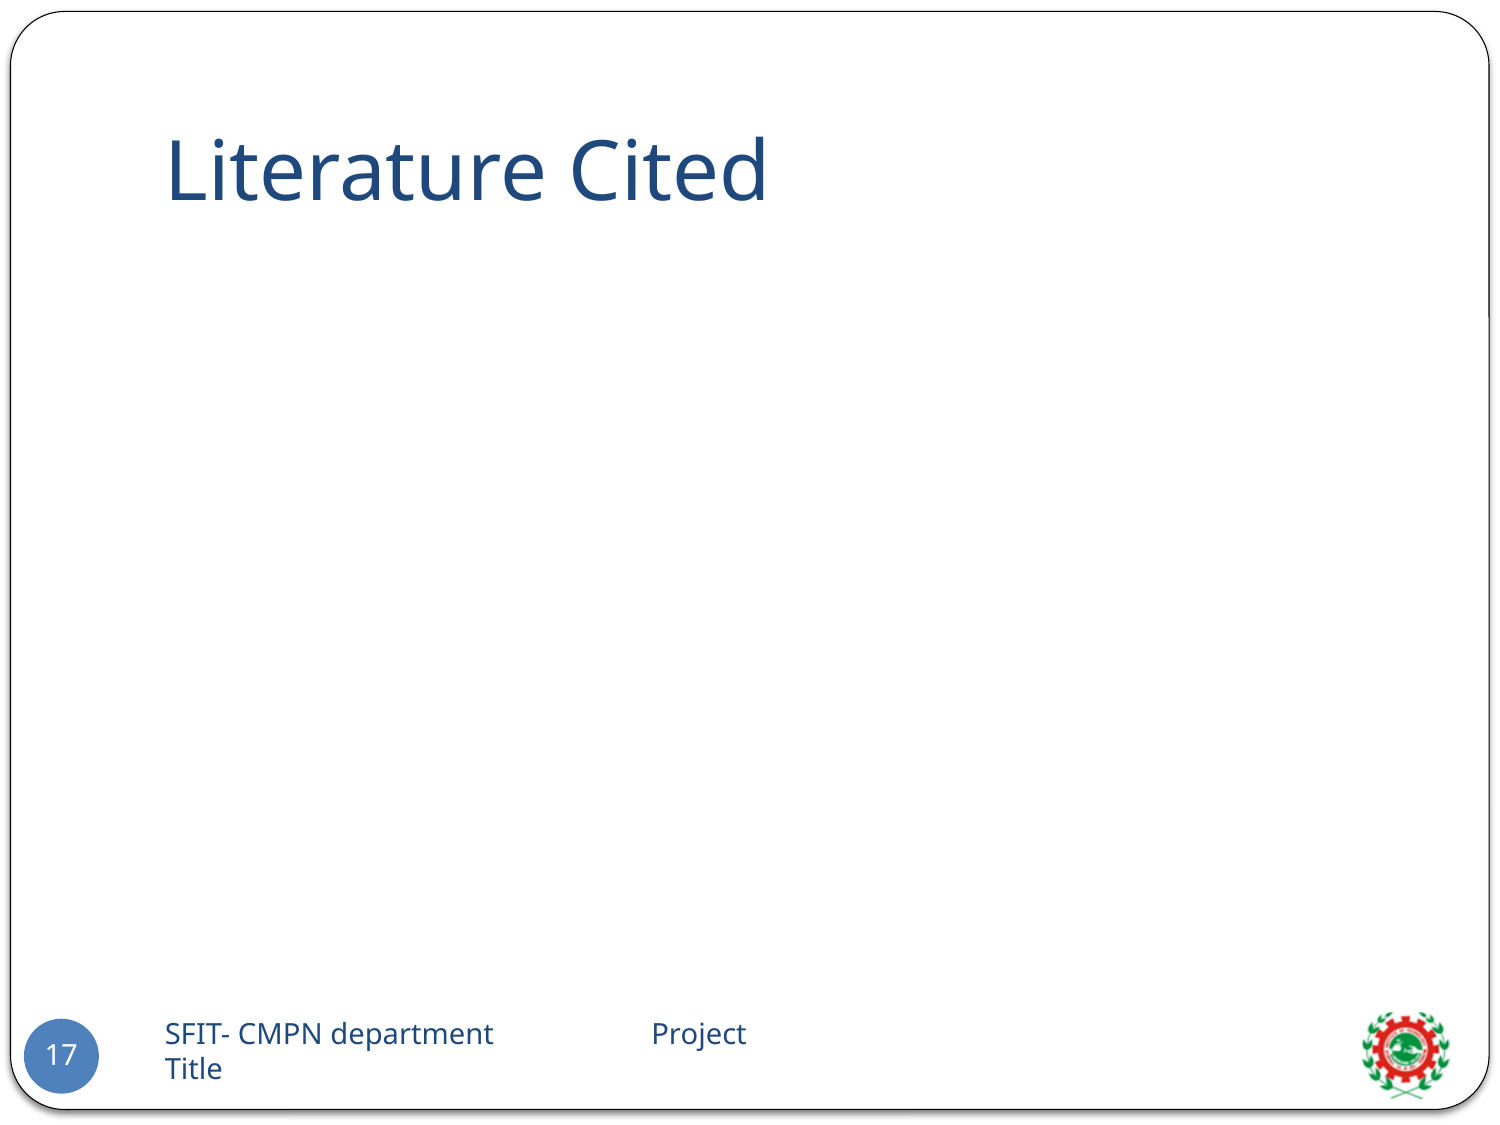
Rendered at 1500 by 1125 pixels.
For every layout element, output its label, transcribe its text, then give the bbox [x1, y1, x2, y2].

picture [1362, 1012, 1451, 1099]
title Literature Cited [150, 45, 1425, 233]
footer SFIT- CMPN department Project Title [150, 1012, 800, 1088]
slide_number 17 [23, 1018, 99, 1094]
